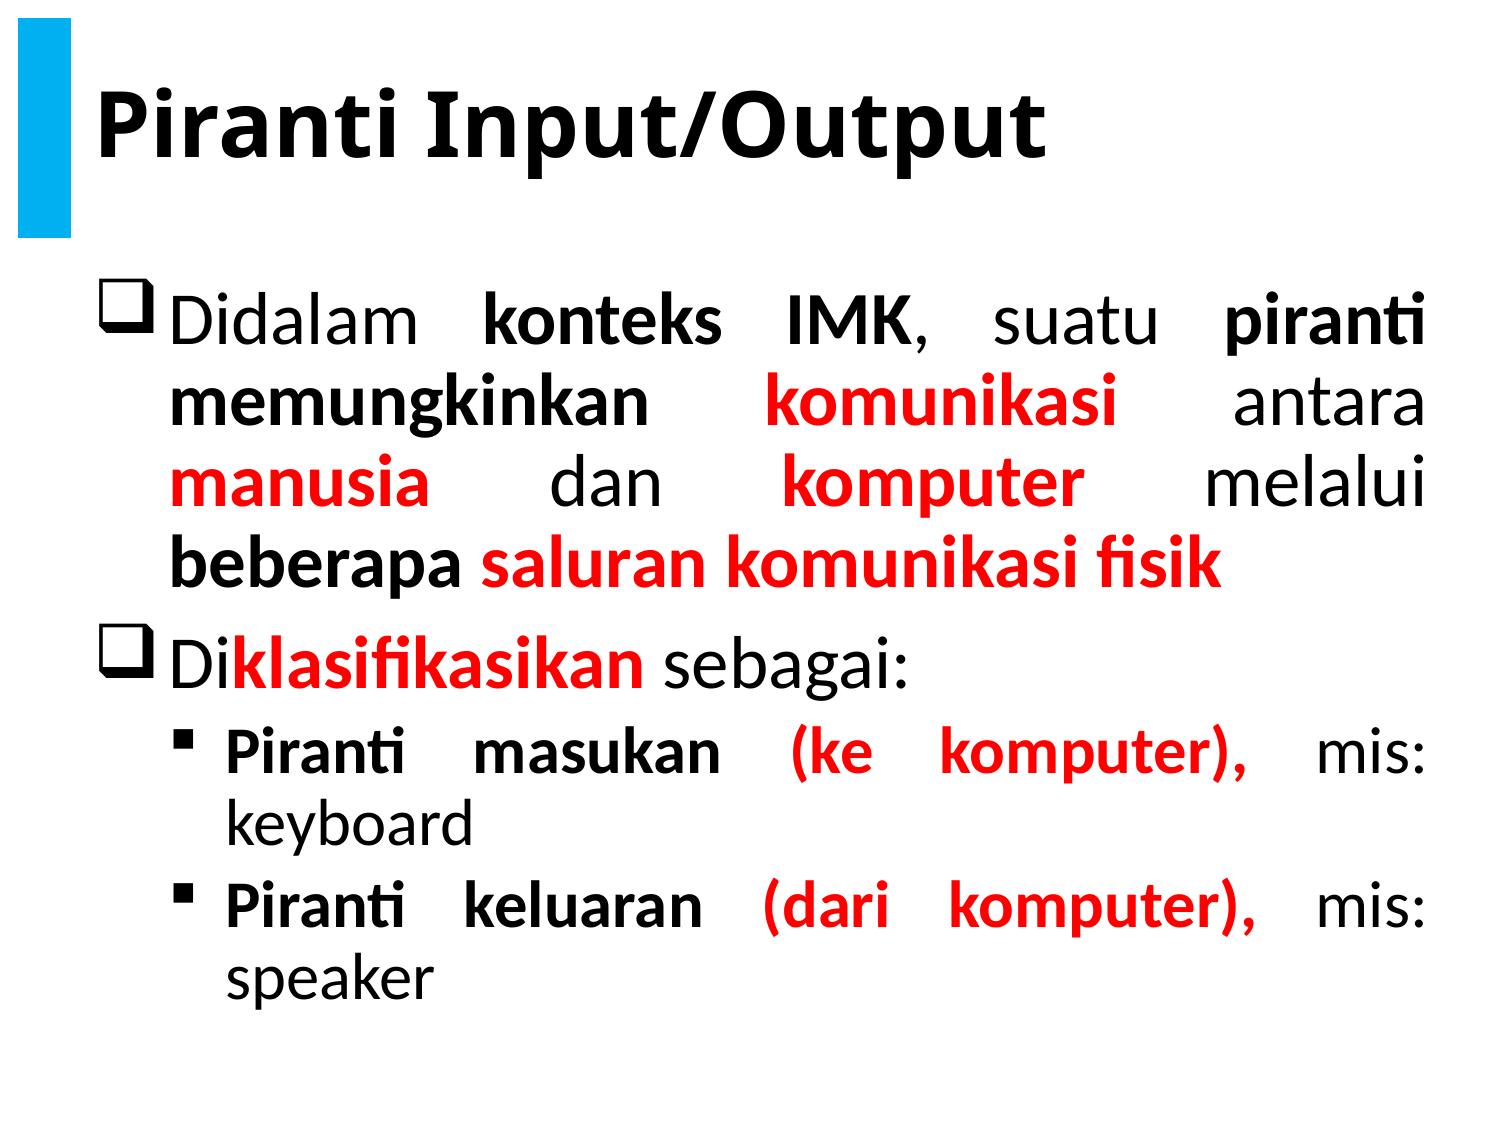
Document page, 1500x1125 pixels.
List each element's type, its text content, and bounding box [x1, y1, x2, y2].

list Didalam konteks IMK, suatu piranti memungkinkan komunikasi antara manusia dan komputer melalui beberapa saluran komunikasi fisik Diklasifikasikan sebagai: Piranti masukan (ke komputer), mis: keyboard Piranti keluaran (dari komputer), mis: speaker [78, 272, 1443, 1070]
title Piranti Input/Output [78, 19, 1443, 237]
